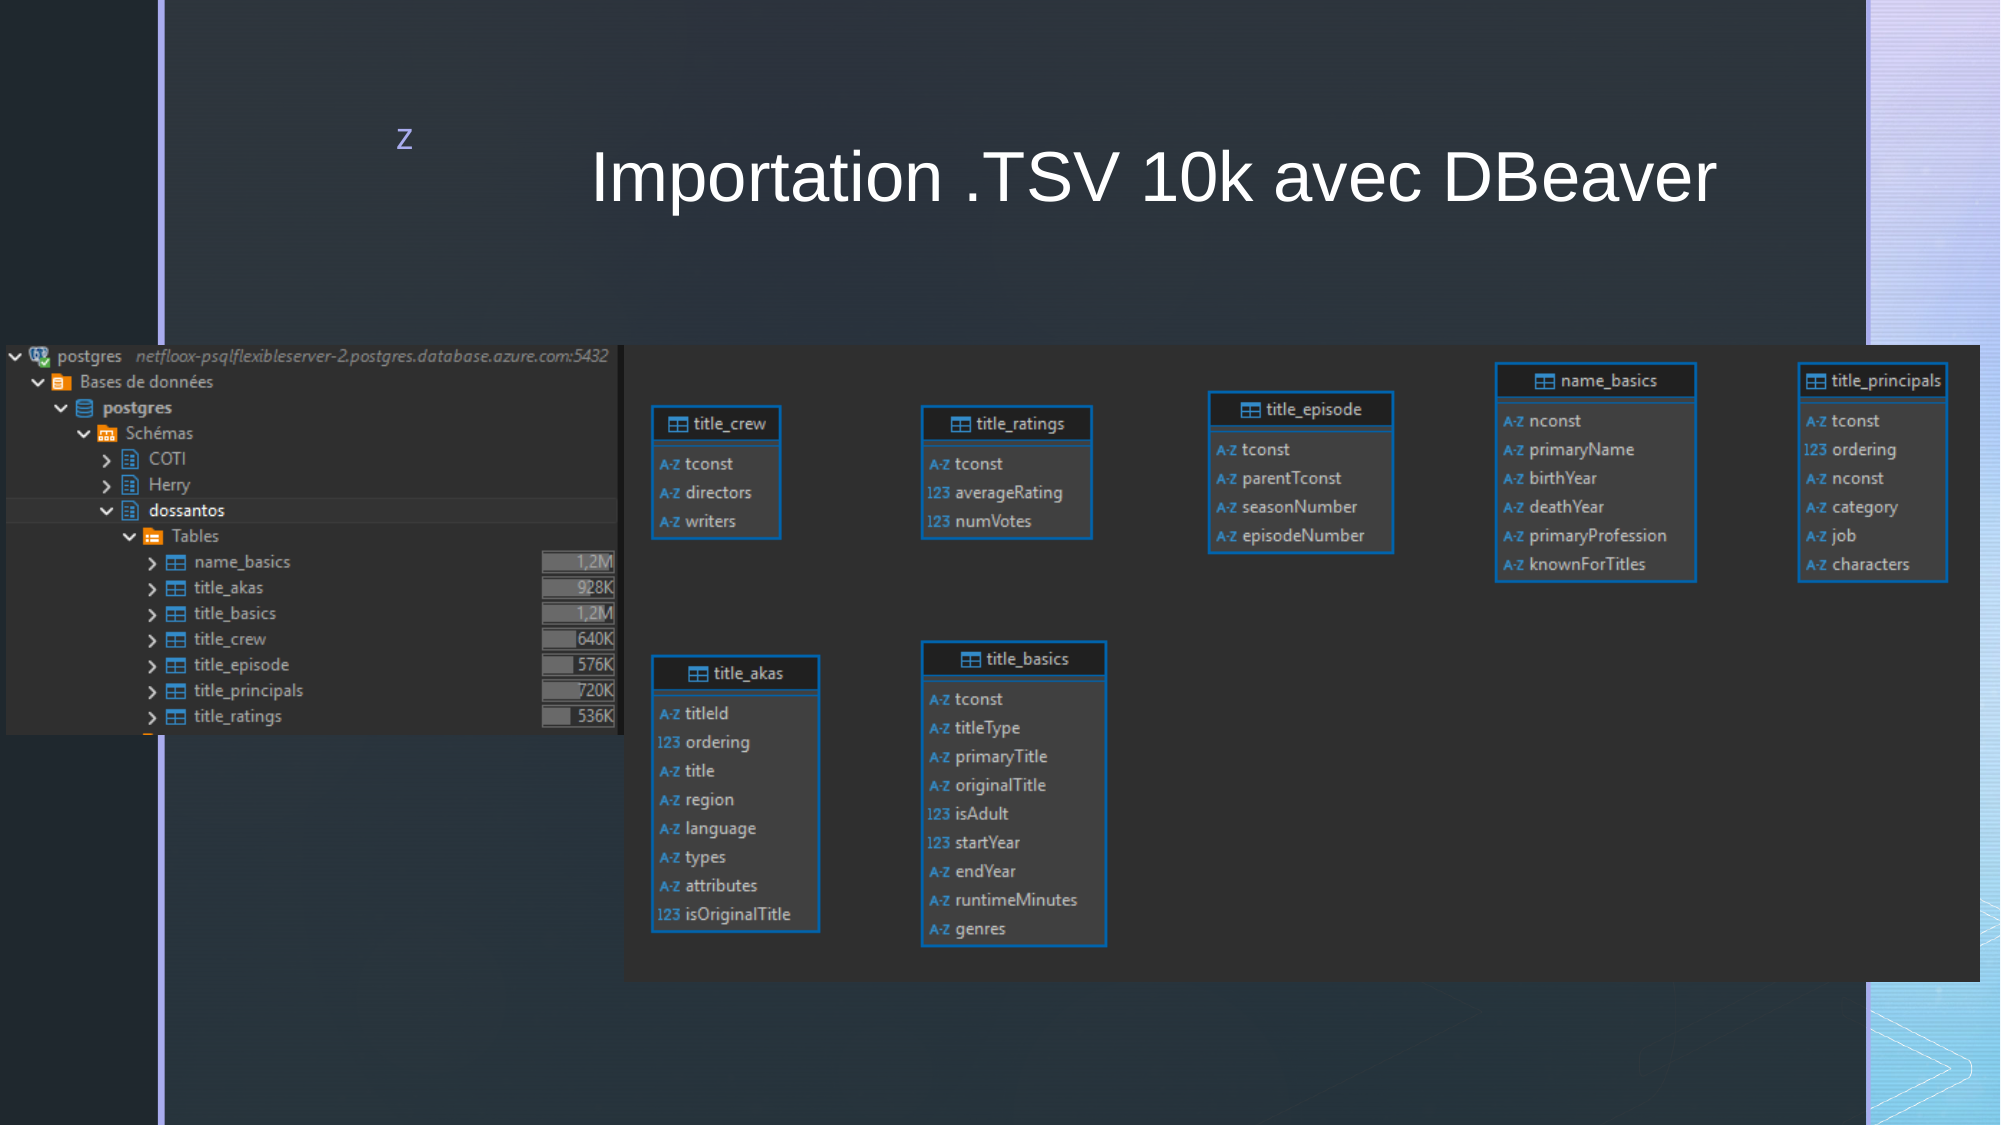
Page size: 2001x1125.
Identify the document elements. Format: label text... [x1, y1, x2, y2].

title Importation .TSV 10k avec DBeaver [428, 132, 1734, 310]
picture [624, 0, 2001, 1125]
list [5, 344, 625, 736]
